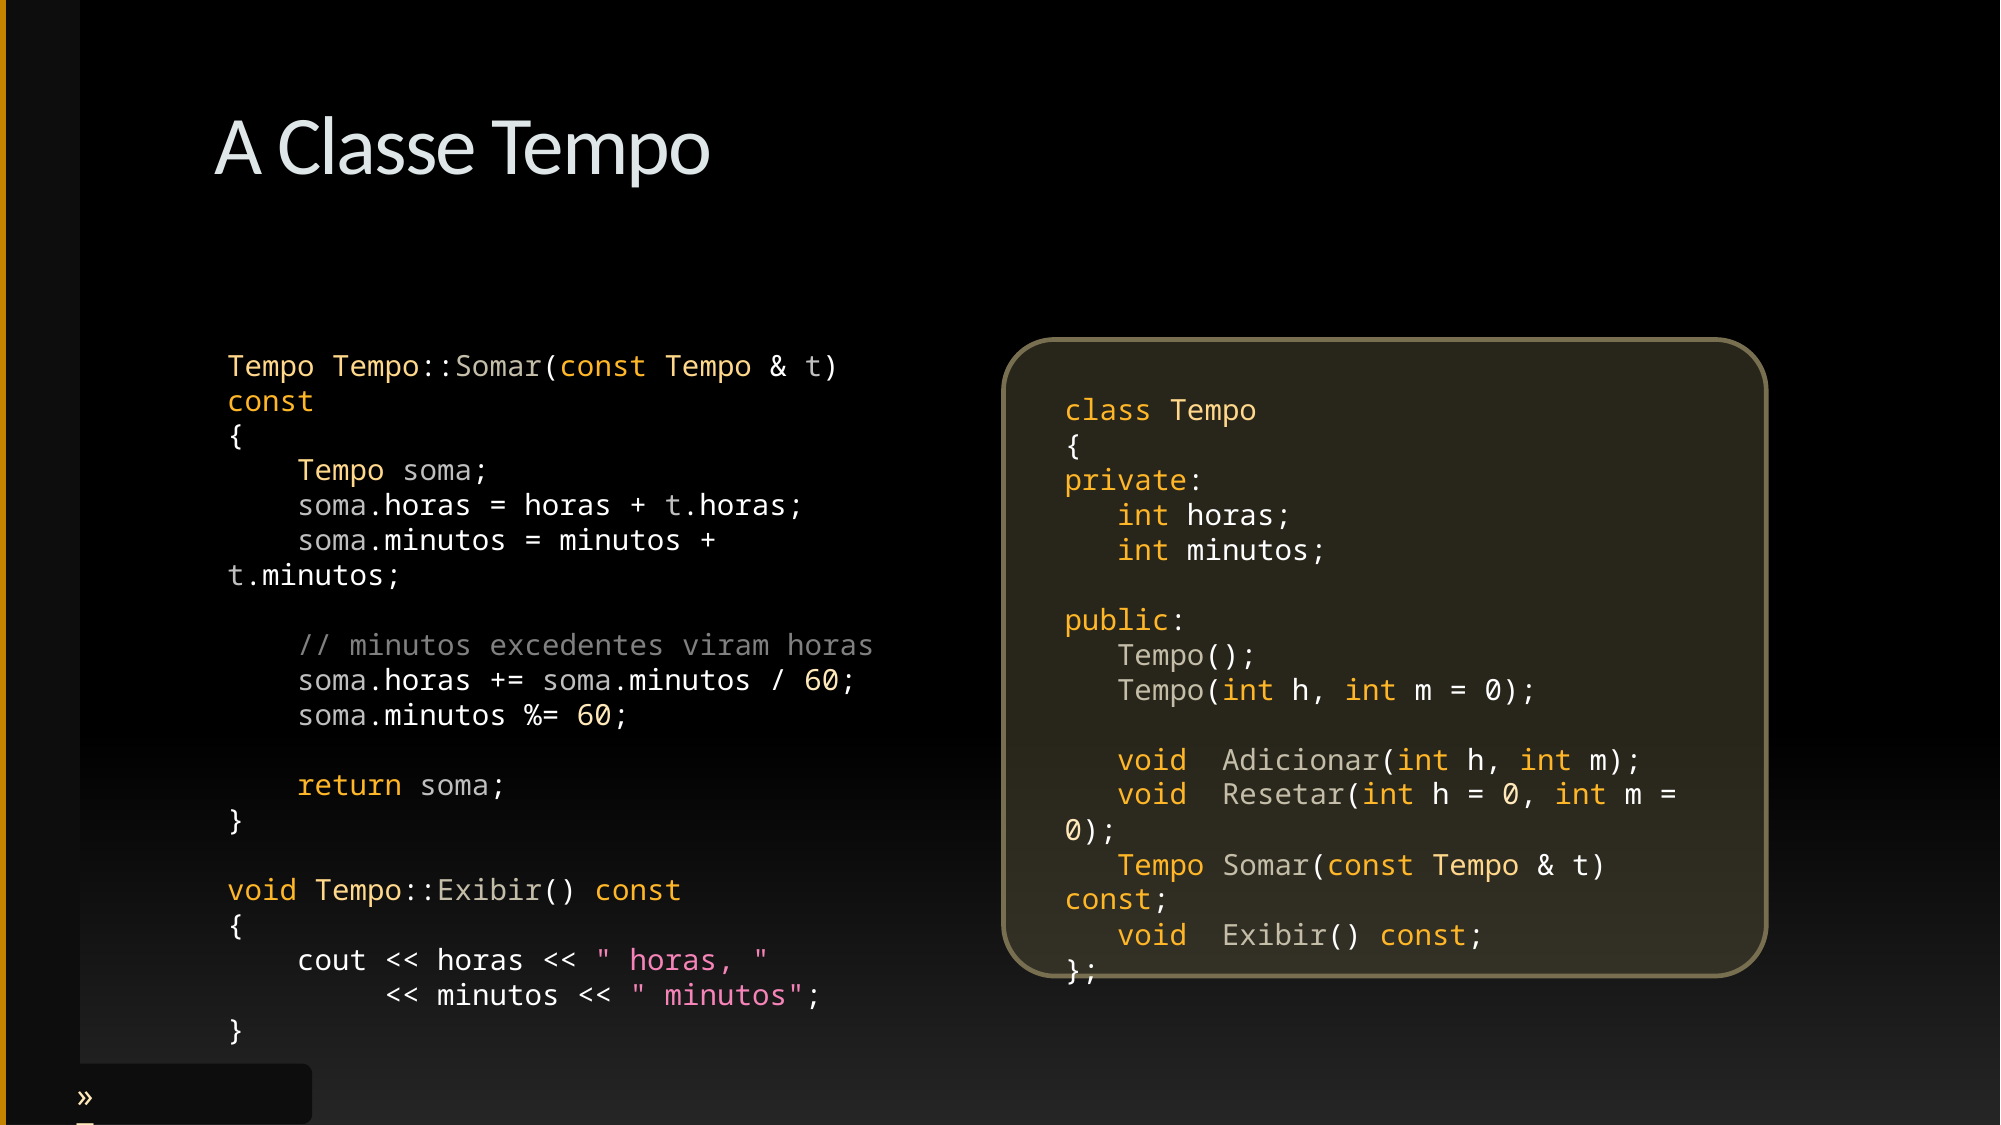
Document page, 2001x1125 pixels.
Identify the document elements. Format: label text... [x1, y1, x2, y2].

title A Classe Tempo [200, 83, 1627, 234]
text_box Tempo Tempo::Somar(const Tempo & t) const { Tempo soma; soma.horas = horas + t.horas; soma.minutos = minutos + t.minutos; // minutos excedentes viram horas soma.horas += soma.minutos / 60; soma.minutos %= 60; return soma; } void Tempo::Exibir() const { cout << horas << " horas, " << minutos << " minutos"; } [212, 339, 913, 1054]
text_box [1003, 339, 1767, 977]
text_box » Tempo.cpp [57, 1063, 313, 1125]
